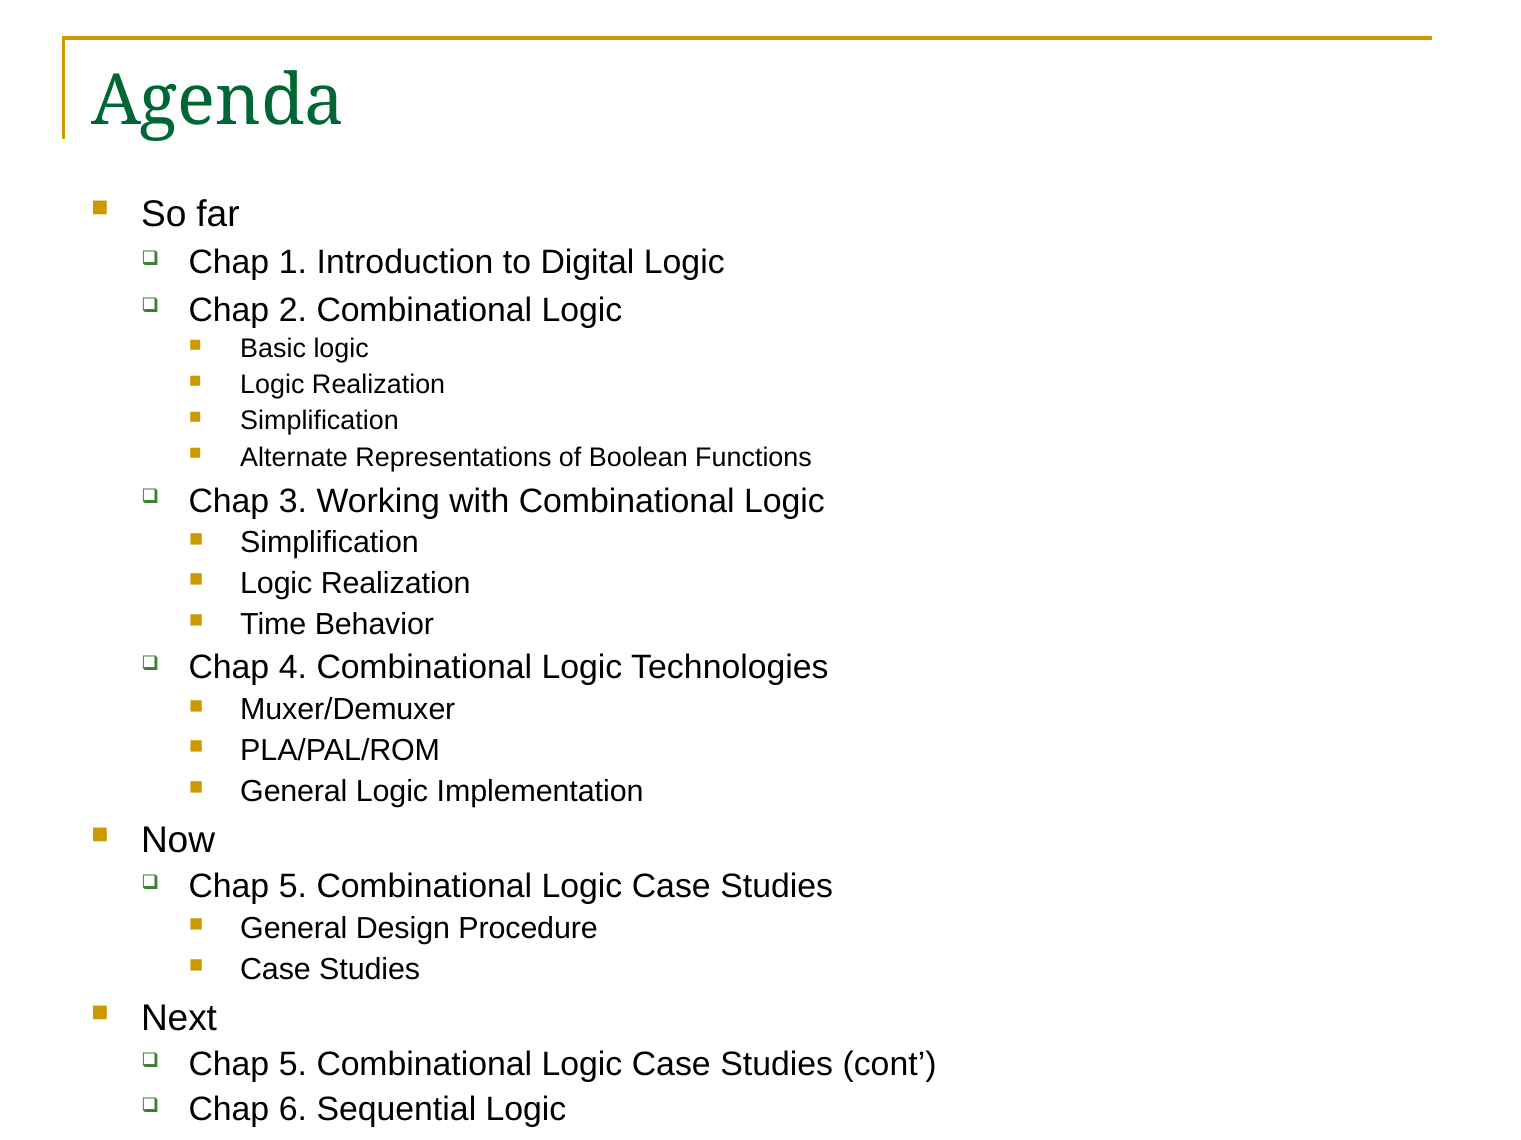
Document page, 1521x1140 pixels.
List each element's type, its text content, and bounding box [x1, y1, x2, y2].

list So far Chap 1. Introduction to Digital Logic Chap 2. Combinational Logic Basic logic Logic Realization Simplification Alternate Representations of Boolean Functions Chap 3. Working with Combinational Logic Simplification Logic Realization Time Behavior Chap 4. Combinational Logic Technologies Muxer/Demuxer PLA/PAL/ROM General Logic Implementation Now Chap 5. Combinational Logic Case Studies General Design Procedure Case Studies Next Chap 5. Combinational Logic Case Studies (cont’) Chap 6. Sequential Logic [76, 181, 1445, 1140]
title Agenda [76, 46, 1445, 181]
